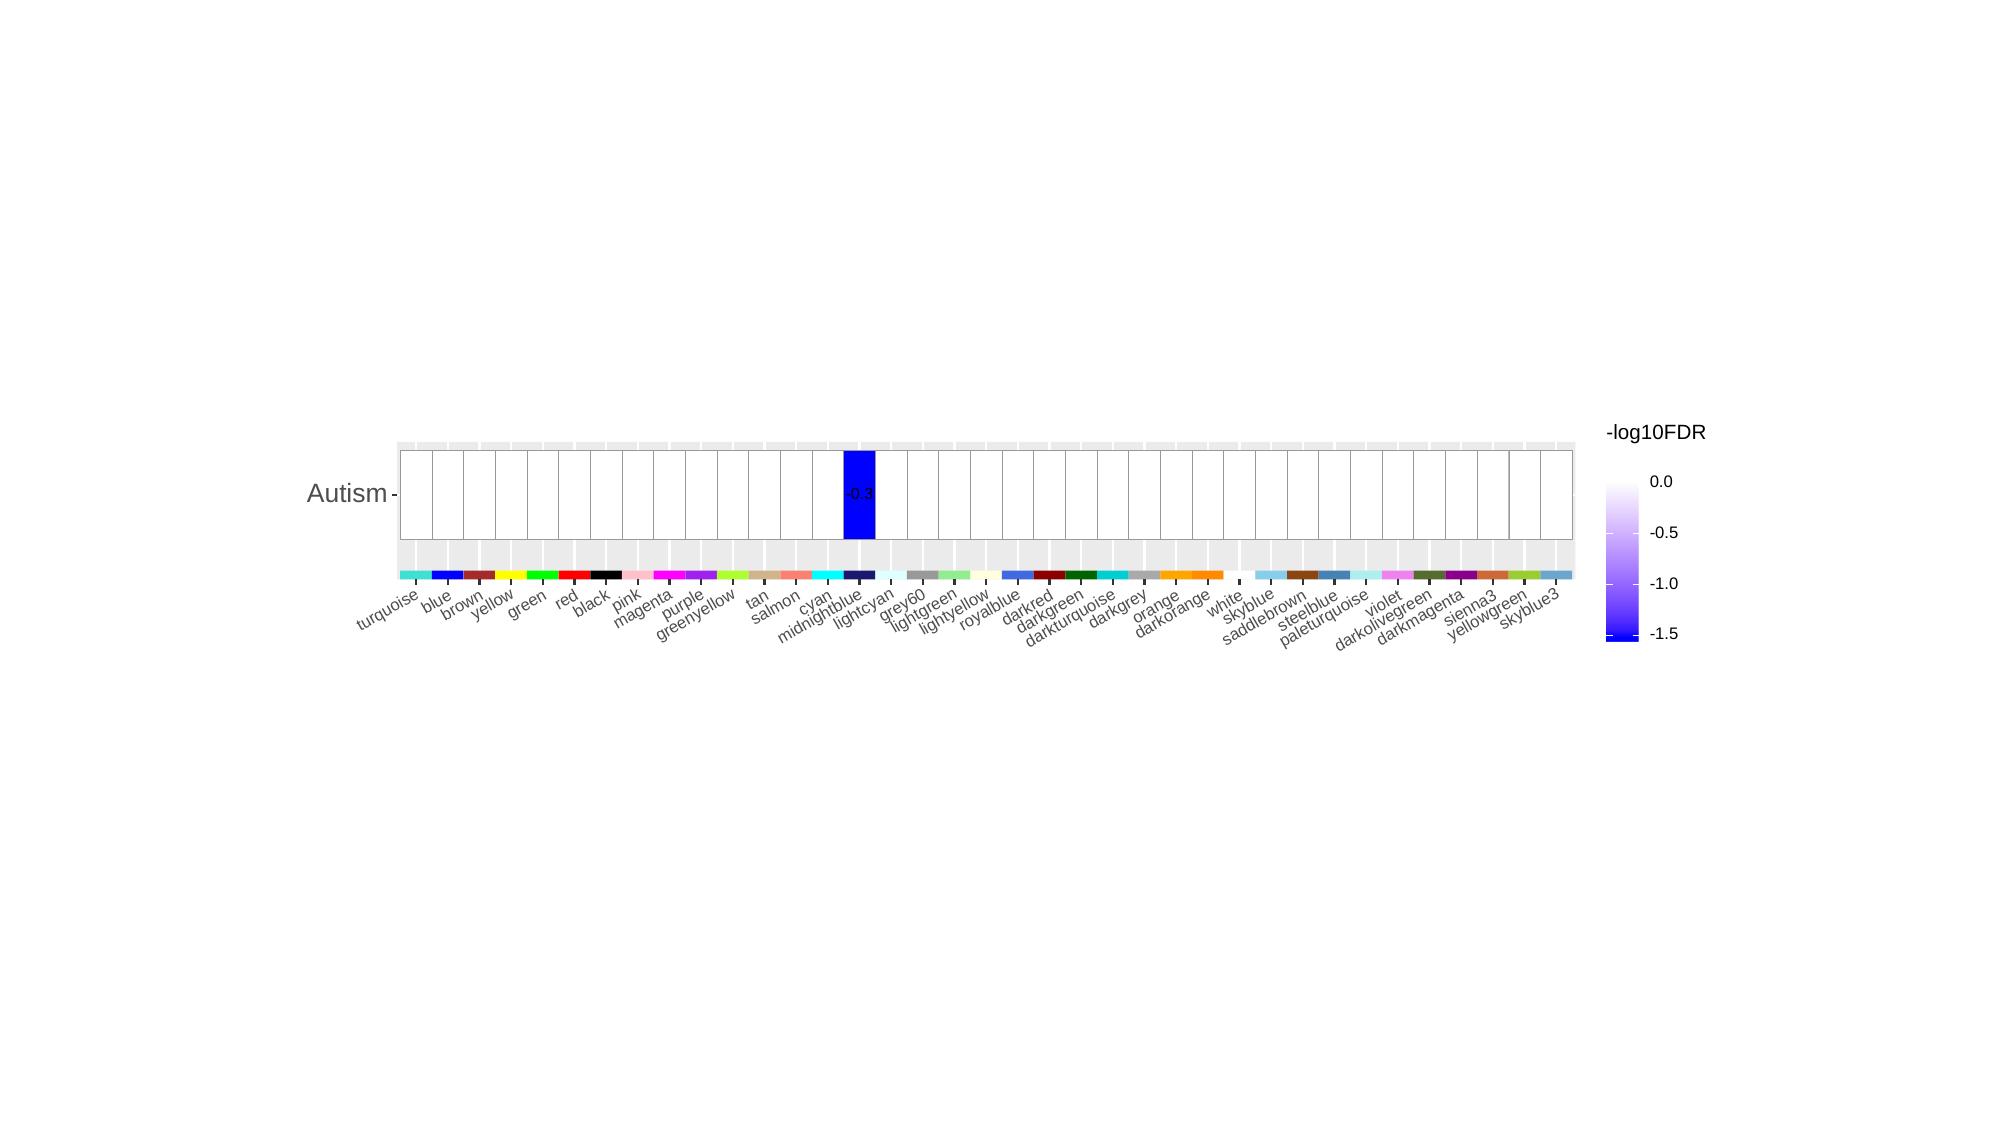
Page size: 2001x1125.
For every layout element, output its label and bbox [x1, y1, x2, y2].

text_box [272, 431, 1728, 694]
